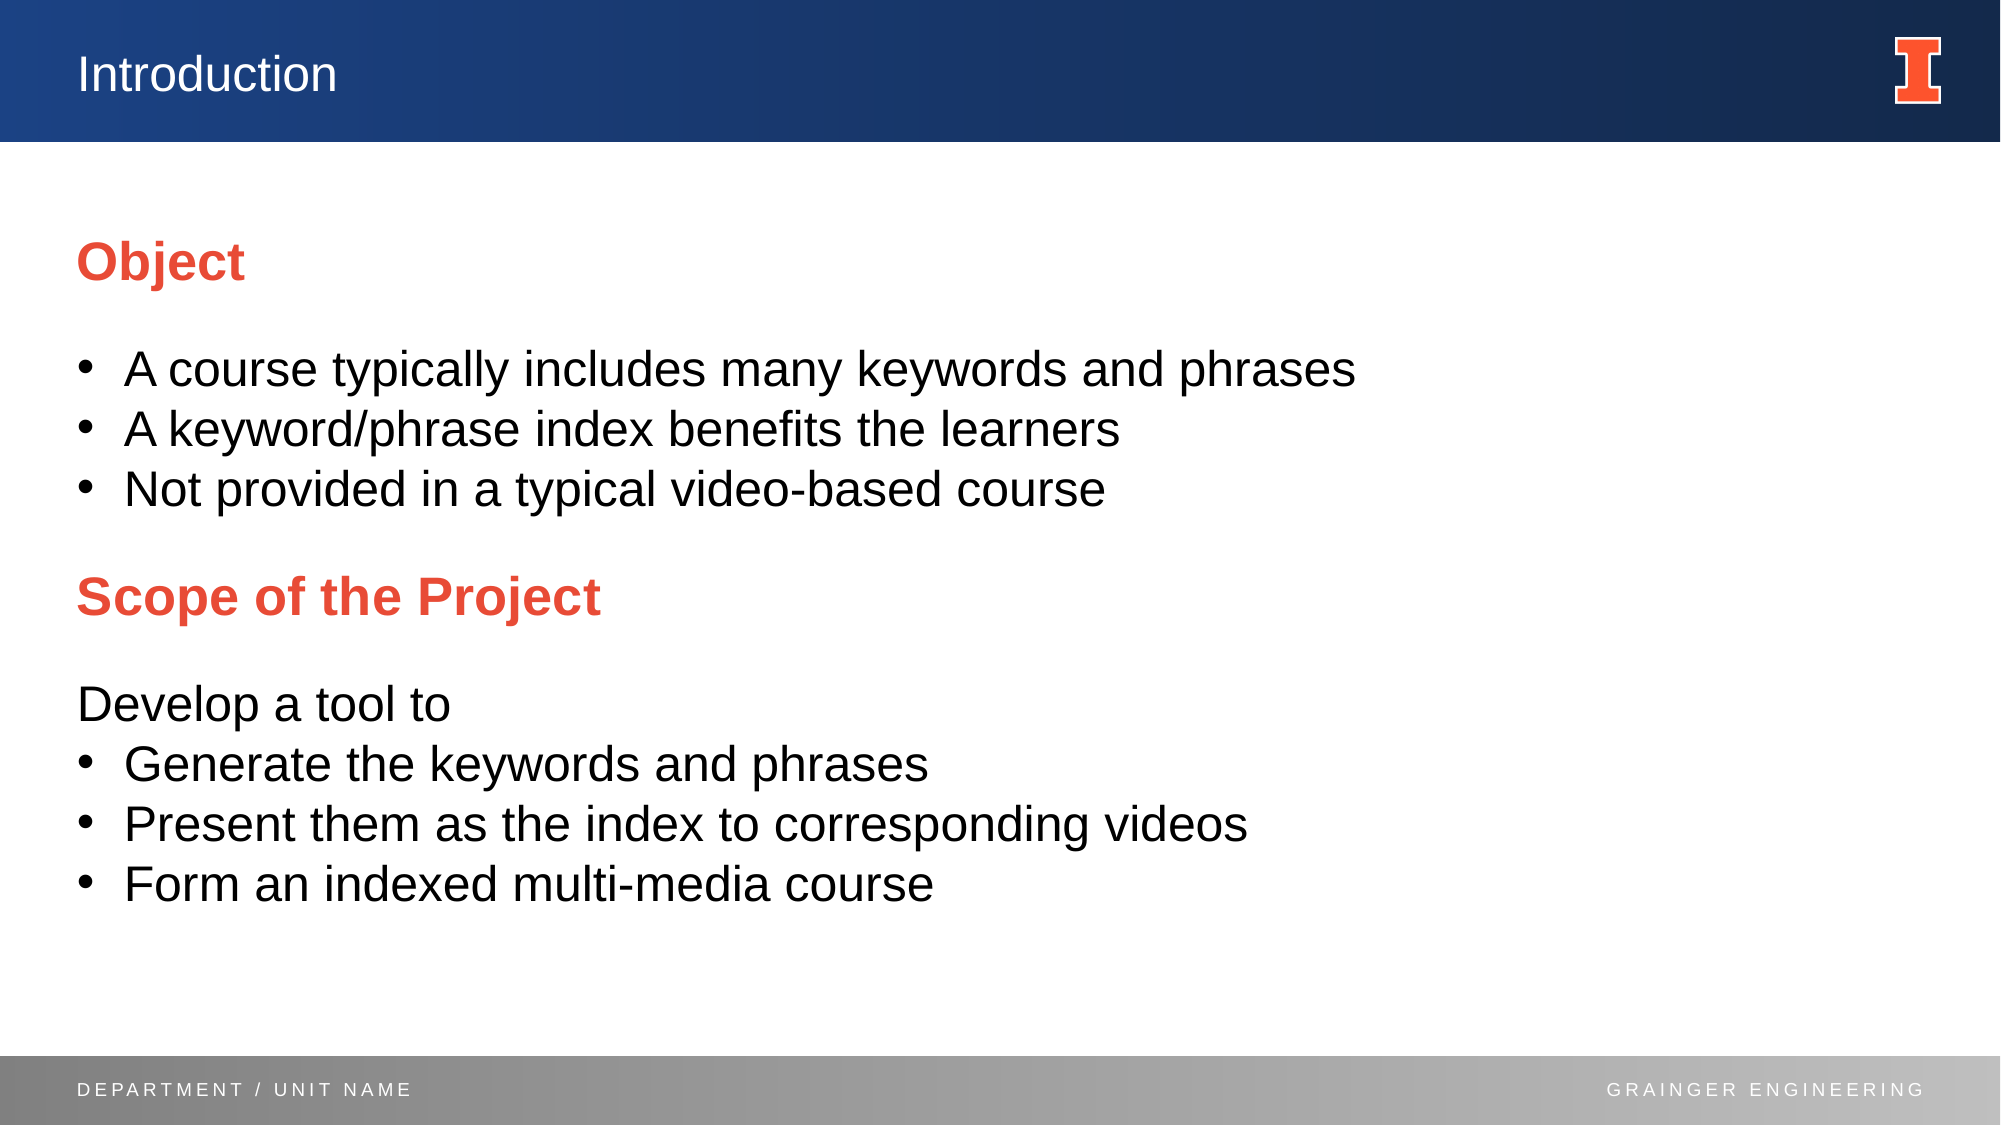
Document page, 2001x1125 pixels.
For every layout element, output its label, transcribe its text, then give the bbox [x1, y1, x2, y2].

text_box DEPARTMENT / UNIT NAME [61, 1070, 1373, 1108]
picture [1895, 37, 1942, 104]
text_box GRAINGER ENGINEERING [1531, 1070, 1938, 1108]
text_box [0, 1056, 2000, 1125]
list Object A course typically includes many keywords and phrases A keyword/phrase index benefits the learners Not provided in a typical video-based course Scope of the Project Develop a tool to Generate the keywords and phrases Present them as the index to corresponding videos Form an indexed multi-media course [61, 218, 1896, 1010]
text_box [0, 0, 2000, 142]
text_box Introduction [61, 33, 1852, 109]
